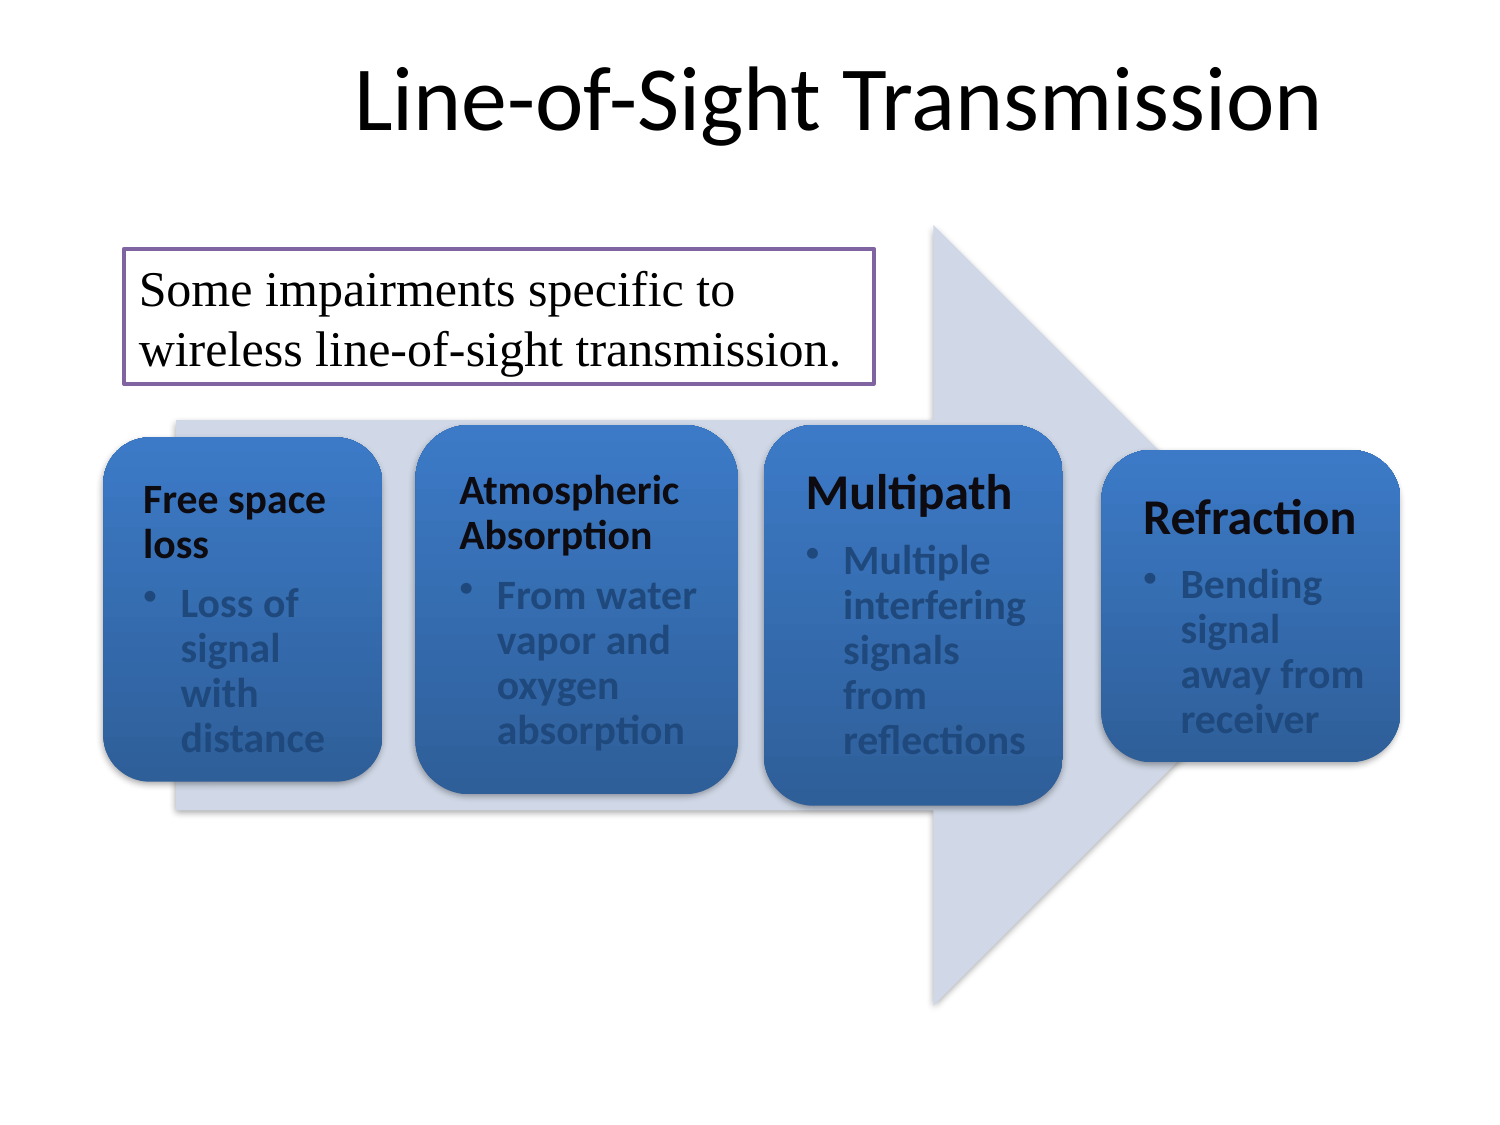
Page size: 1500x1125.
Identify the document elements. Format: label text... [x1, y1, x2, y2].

title Line-of-Sight Transmission [225, 19, 1454, 169]
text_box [74, 224, 1426, 1006]
